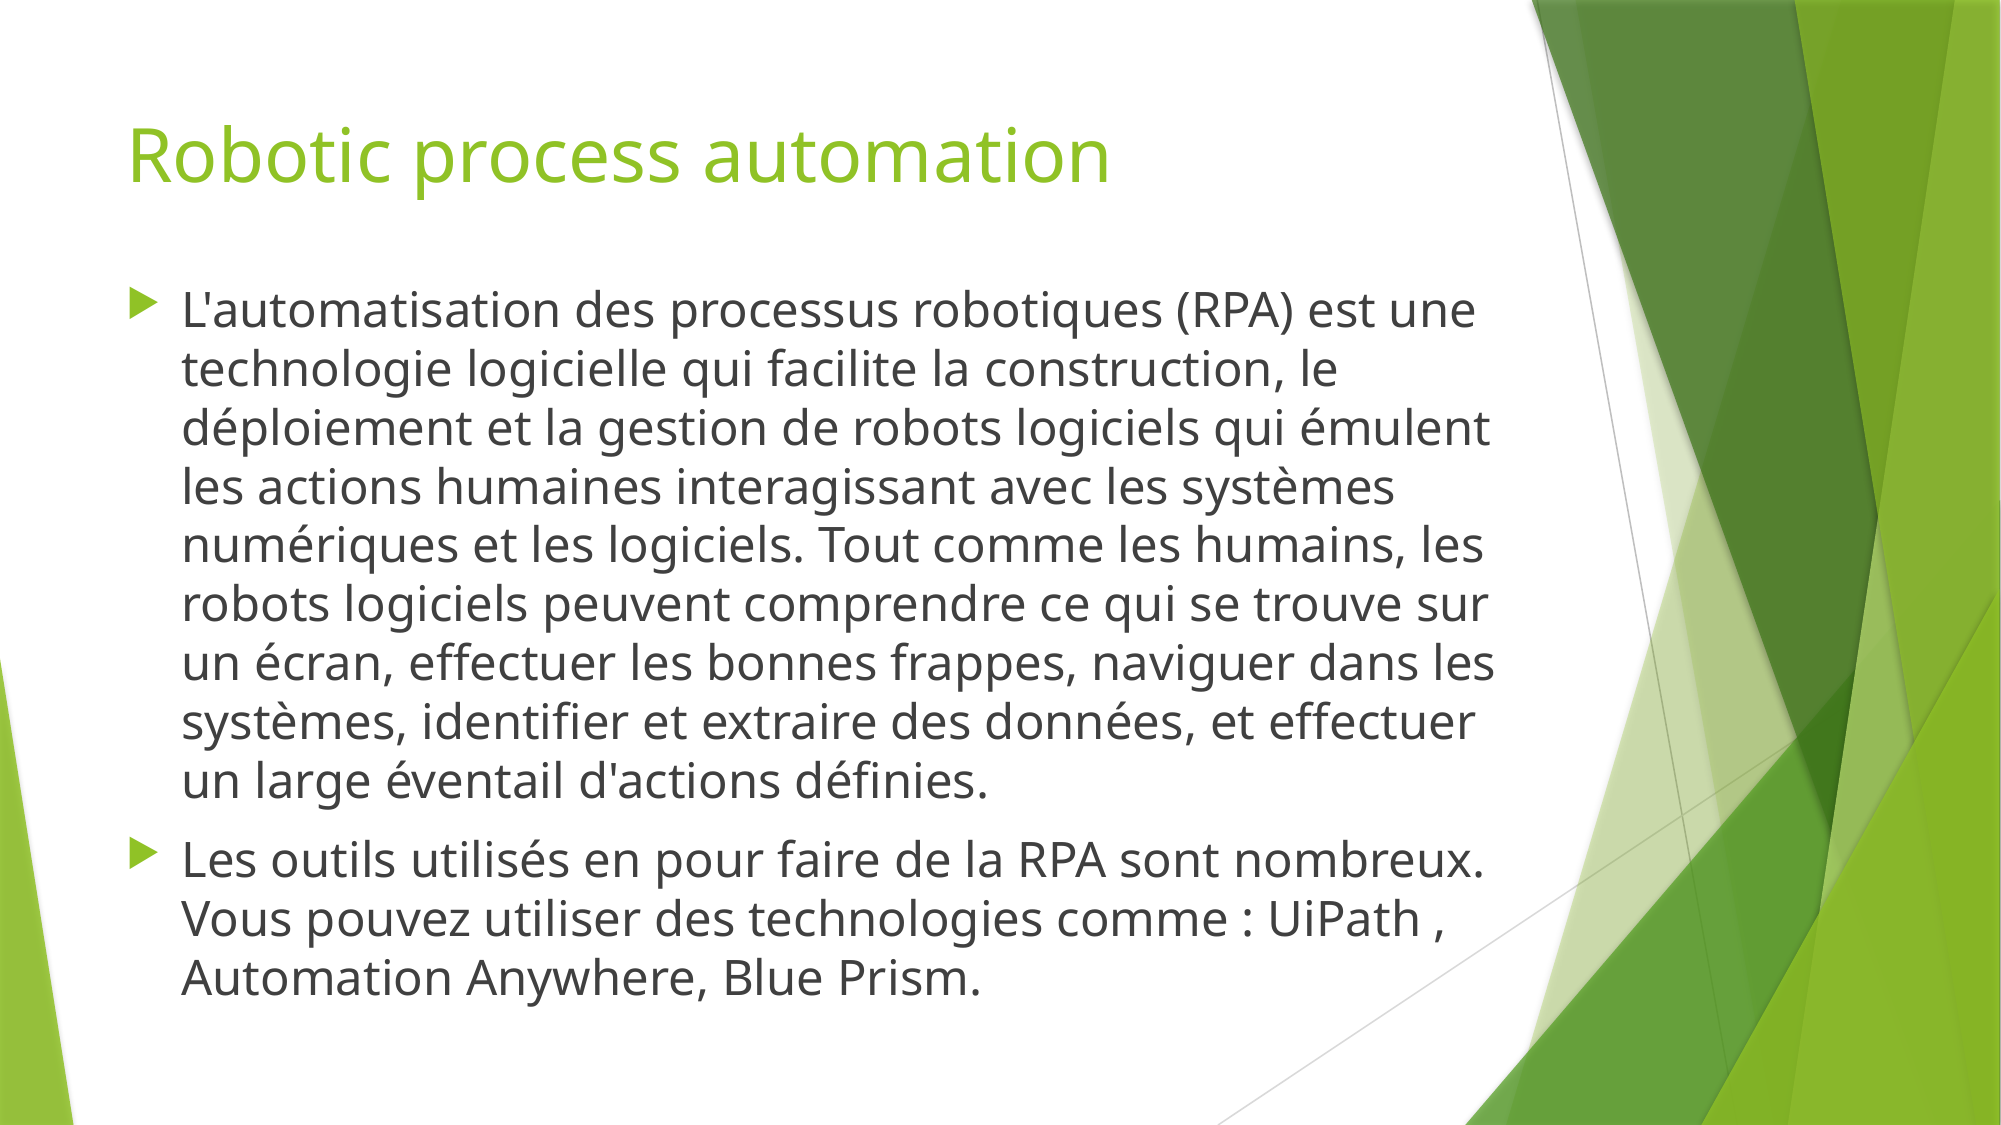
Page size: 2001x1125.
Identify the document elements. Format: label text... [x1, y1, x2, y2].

title Robotic process automation [111, 99, 1522, 241]
list L'automatisation des processus robotiques (RPA) est une technologie logicielle qui facilite la construction, le déploiement et la gestion de robots logiciels qui émulent les actions humaines interagissant avec les systèmes numériques et les logiciels. Tout comme les humains, les robots logiciels peuvent comprendre ce qui se trouve sur un écran, effectuer les bonnes frappes, naviguer dans les systèmes, identifier et extraire des données, et effectuer un large éventail d'actions définies. Les outils utilisés en pour faire de la RPA sont nombreux. Vous pouvez utiliser des technologies comme : UiPath , Automation Anywhere, Blue Prism. [111, 271, 1522, 1024]
